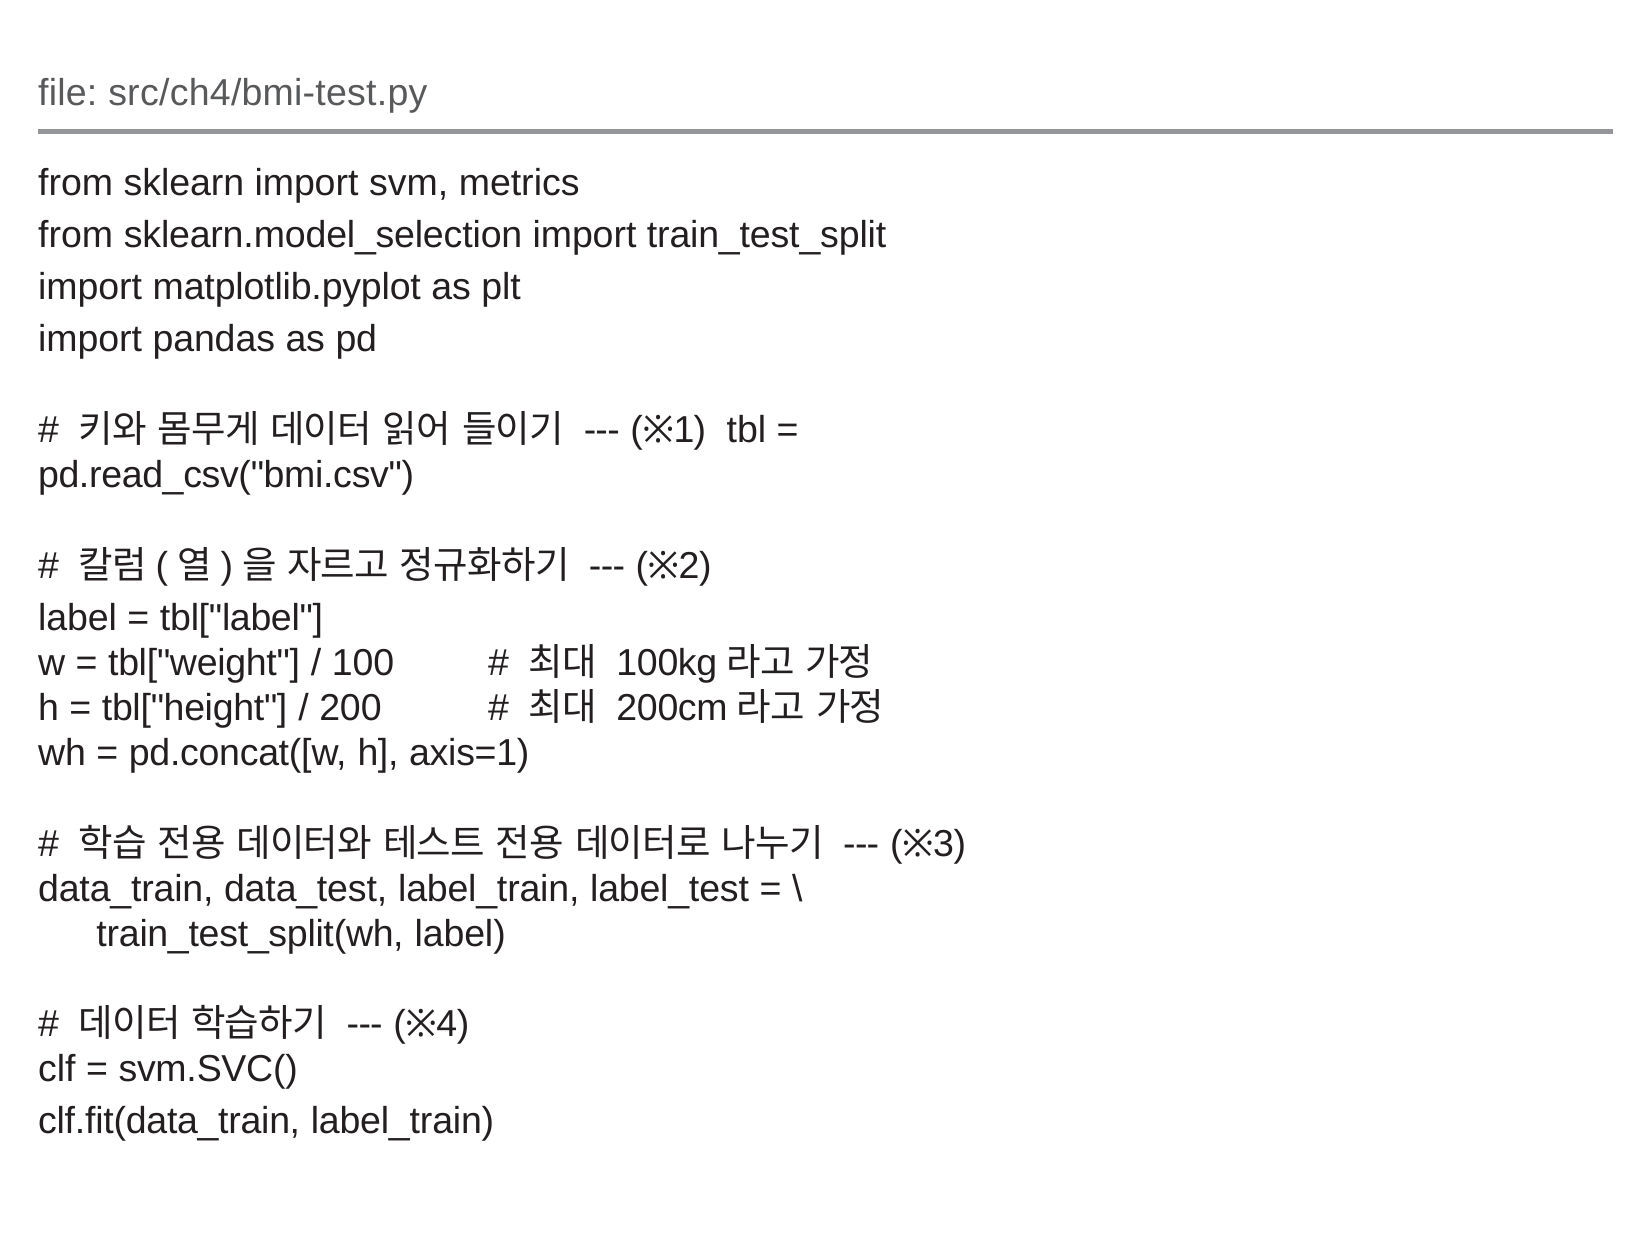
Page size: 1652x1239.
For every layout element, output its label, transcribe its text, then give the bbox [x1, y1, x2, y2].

text_box file: src/ch4/bmi-test.py from sklearn import svm, metrics from sklearn.model_selection import train_test_split import matplotlib.pyplot as plt import pandas as pd # 키와 몸무게 데이터 읽어 들이기 --- (※1) tbl = pd.read_csv("bmi.csv") # 칼럼(열)을 자르고 정규화하기 --- (※2) label = tbl["label"] w = tbl["weight"] / 100 # 최대 100kg라고 가정 h = tbl["height"] / 200 # 최대 200cm라고 가정 wh = pd.concat([w, h], axis=1) # 학습 전용 데이터와 테스트 전용 데이터로 나누기 --- (※3) data_train, data_test, label_train, label_test = \ train_test_split(wh, label) # 데이터 학습하기 --- (※4) clf = svm.SVC() clf.fit(data_train, label_train) [38, 67, 1639, 1141]
